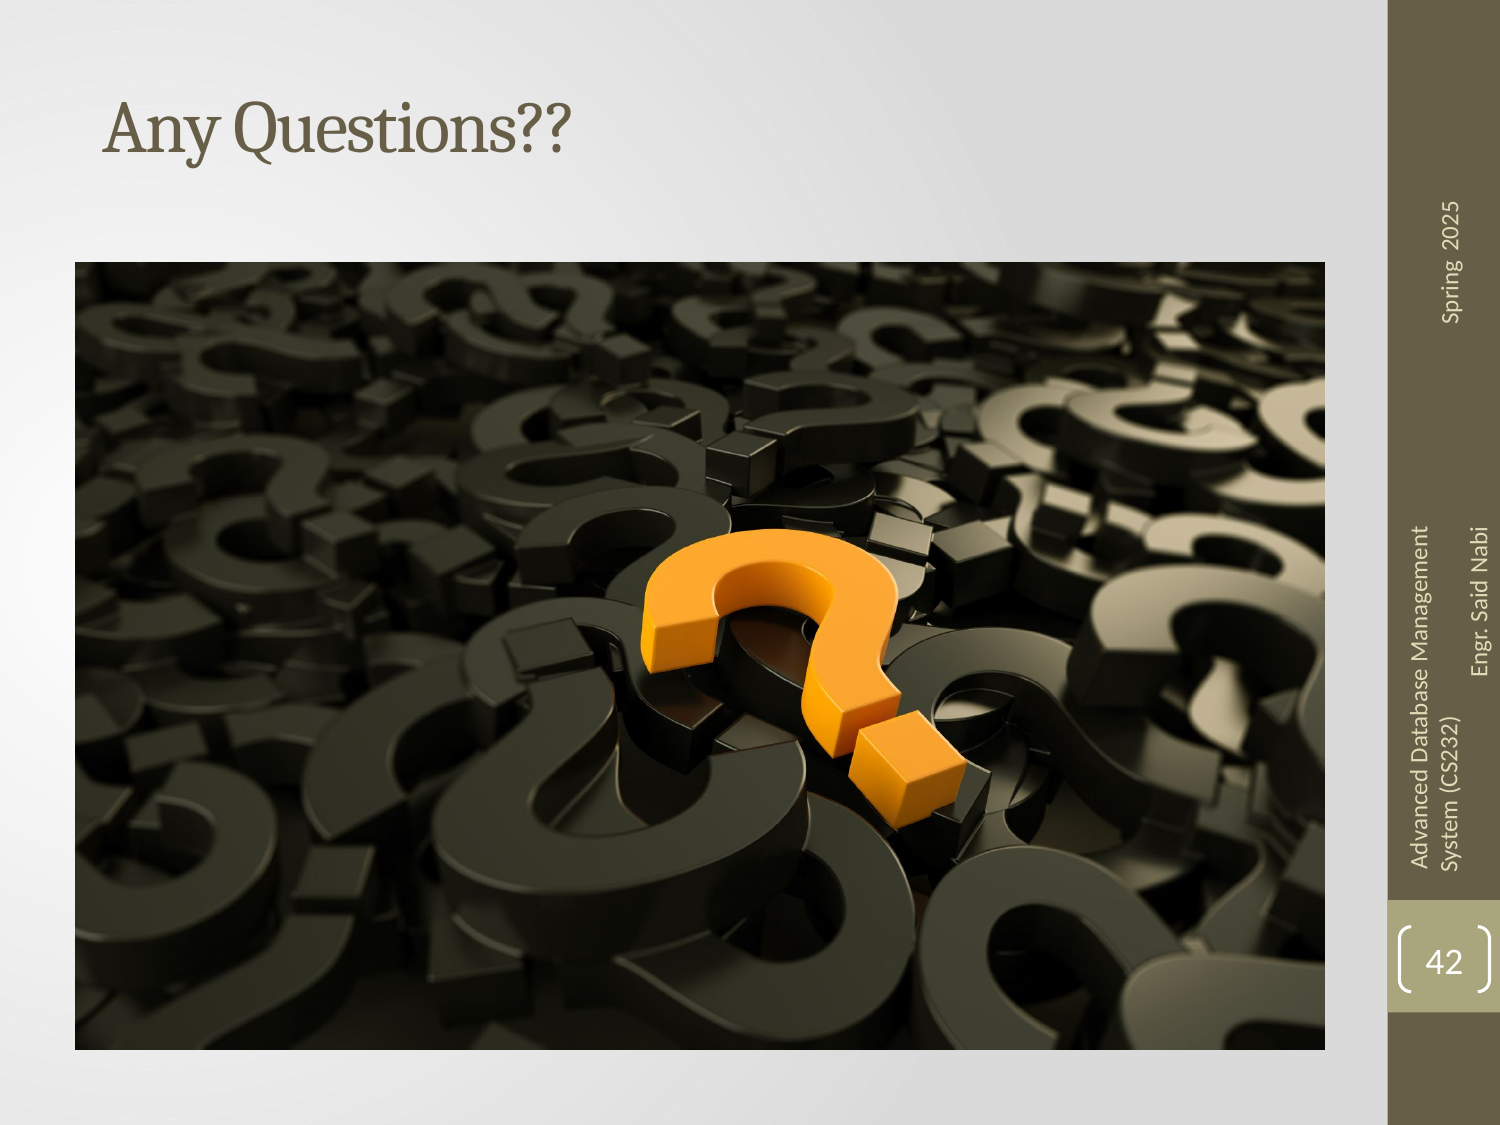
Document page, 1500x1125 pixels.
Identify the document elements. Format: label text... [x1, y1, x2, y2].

picture [74, 261, 1326, 1051]
title Any Questions?? [87, 79, 1338, 267]
slide_number 42 [1397, 925, 1492, 994]
